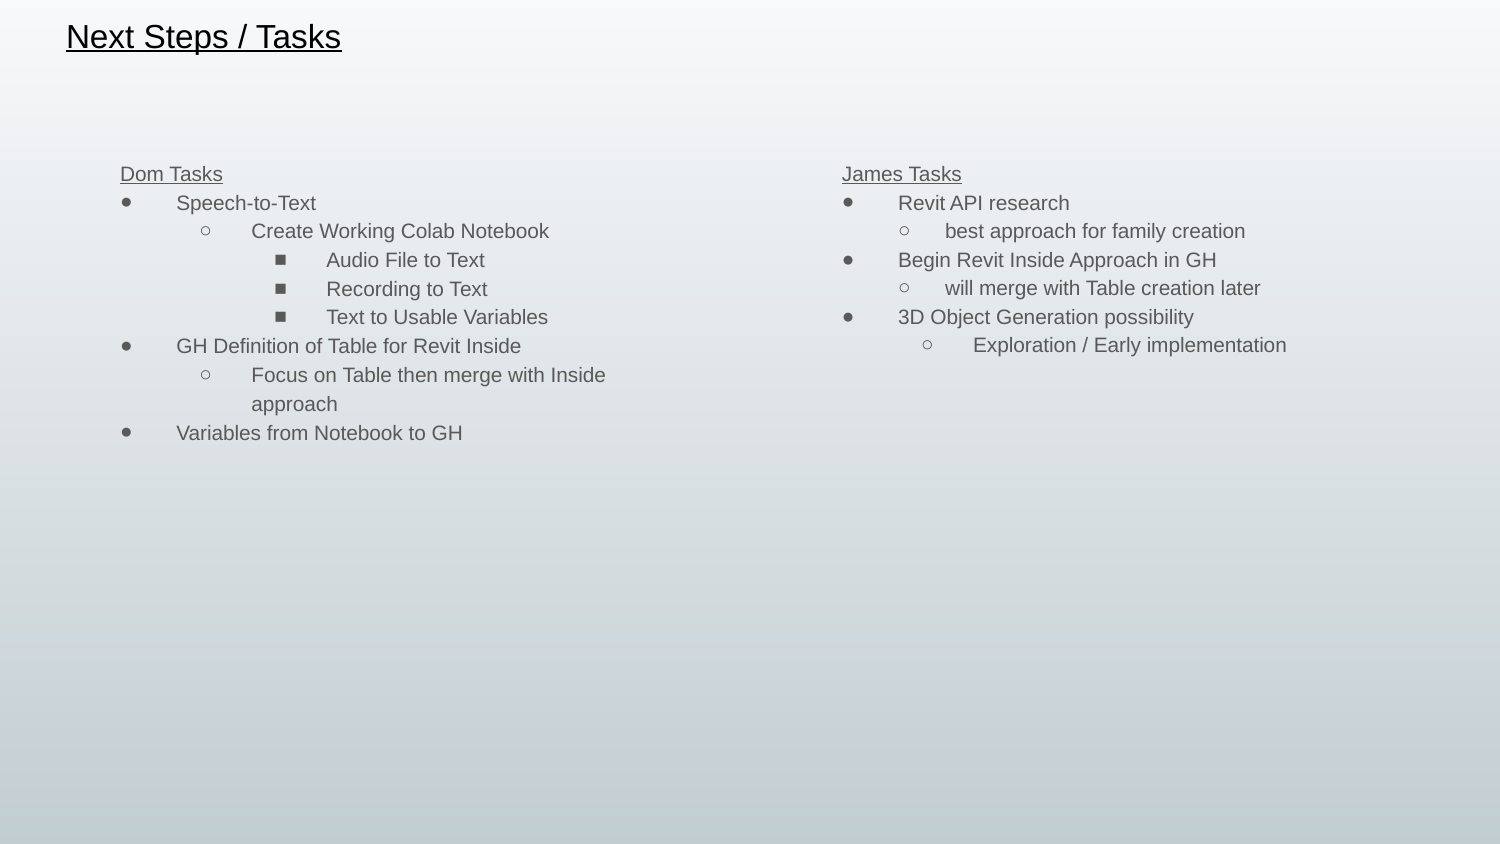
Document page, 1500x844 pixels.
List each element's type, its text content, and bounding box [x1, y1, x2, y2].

title Next Steps / Tasks [51, 0, 525, 77]
text_box James Tasks Revit API research best approach for family creation Begin Revit Inside Approach in GH will merge with Table creation later 3D Object Generation possibility Exploration / Early implementation [808, 142, 1422, 393]
list Dom Tasks Speech-to-Text Create Working Colab Notebook Audio File to Text Recording to Text Text to Usable Variables GH Definition of Table for Revit Inside Focus on Table then merge with Inside approach Variables from Notebook to GH [86, 142, 700, 416]
